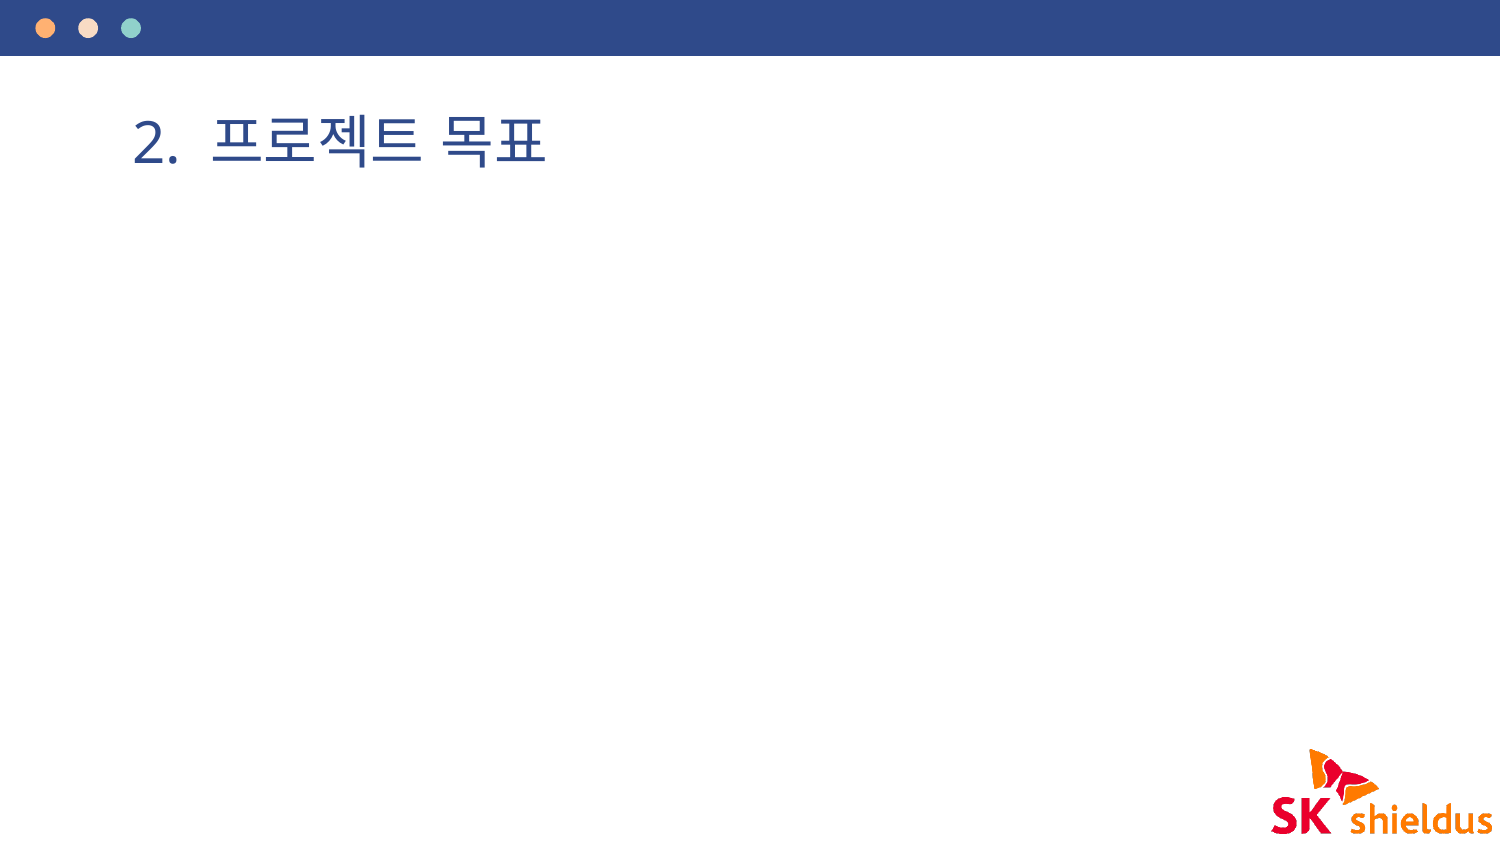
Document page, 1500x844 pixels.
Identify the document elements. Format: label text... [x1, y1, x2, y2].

picture [1271, 749, 1492, 834]
title 2. 프로젝트 목표 [117, 90, 1383, 167]
